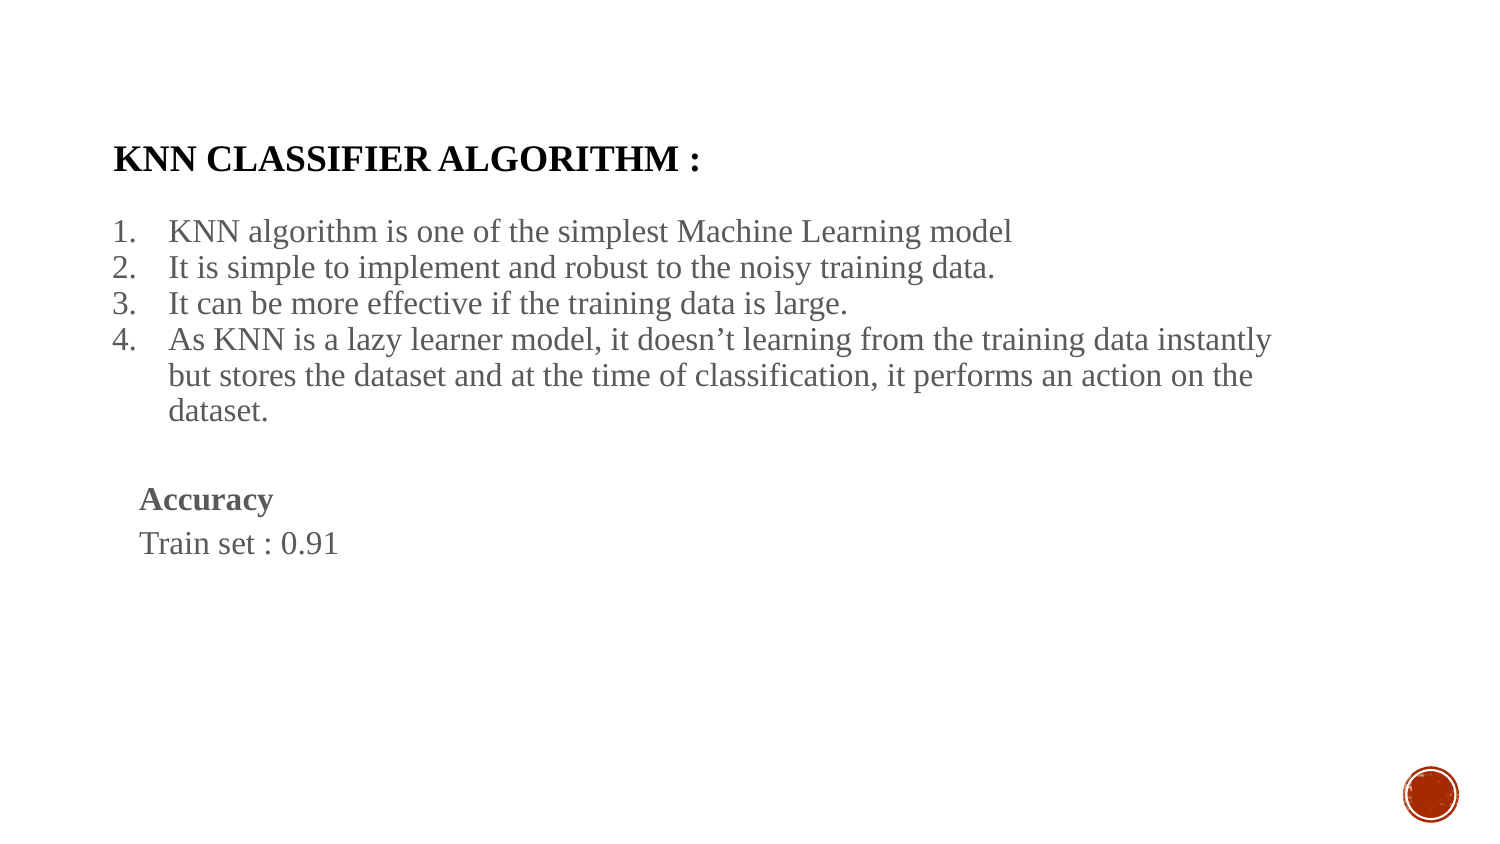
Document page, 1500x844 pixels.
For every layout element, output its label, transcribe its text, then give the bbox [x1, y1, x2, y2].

text_box KNN algorithm is one of the simplest Machine Learning model It is simple to implement and robust to the noisy training data. It can be more effective if the training data is large. As KNN is a lazy learner model, it doesn’t learning from the training data instantly but stores the dataset and at the time of classification, it performs an action on the dataset. Accuracy Train set : 0.91 [78, 150, 1327, 671]
text_box KNN CLASSIFIER ALGORITHM : [98, 124, 1360, 213]
